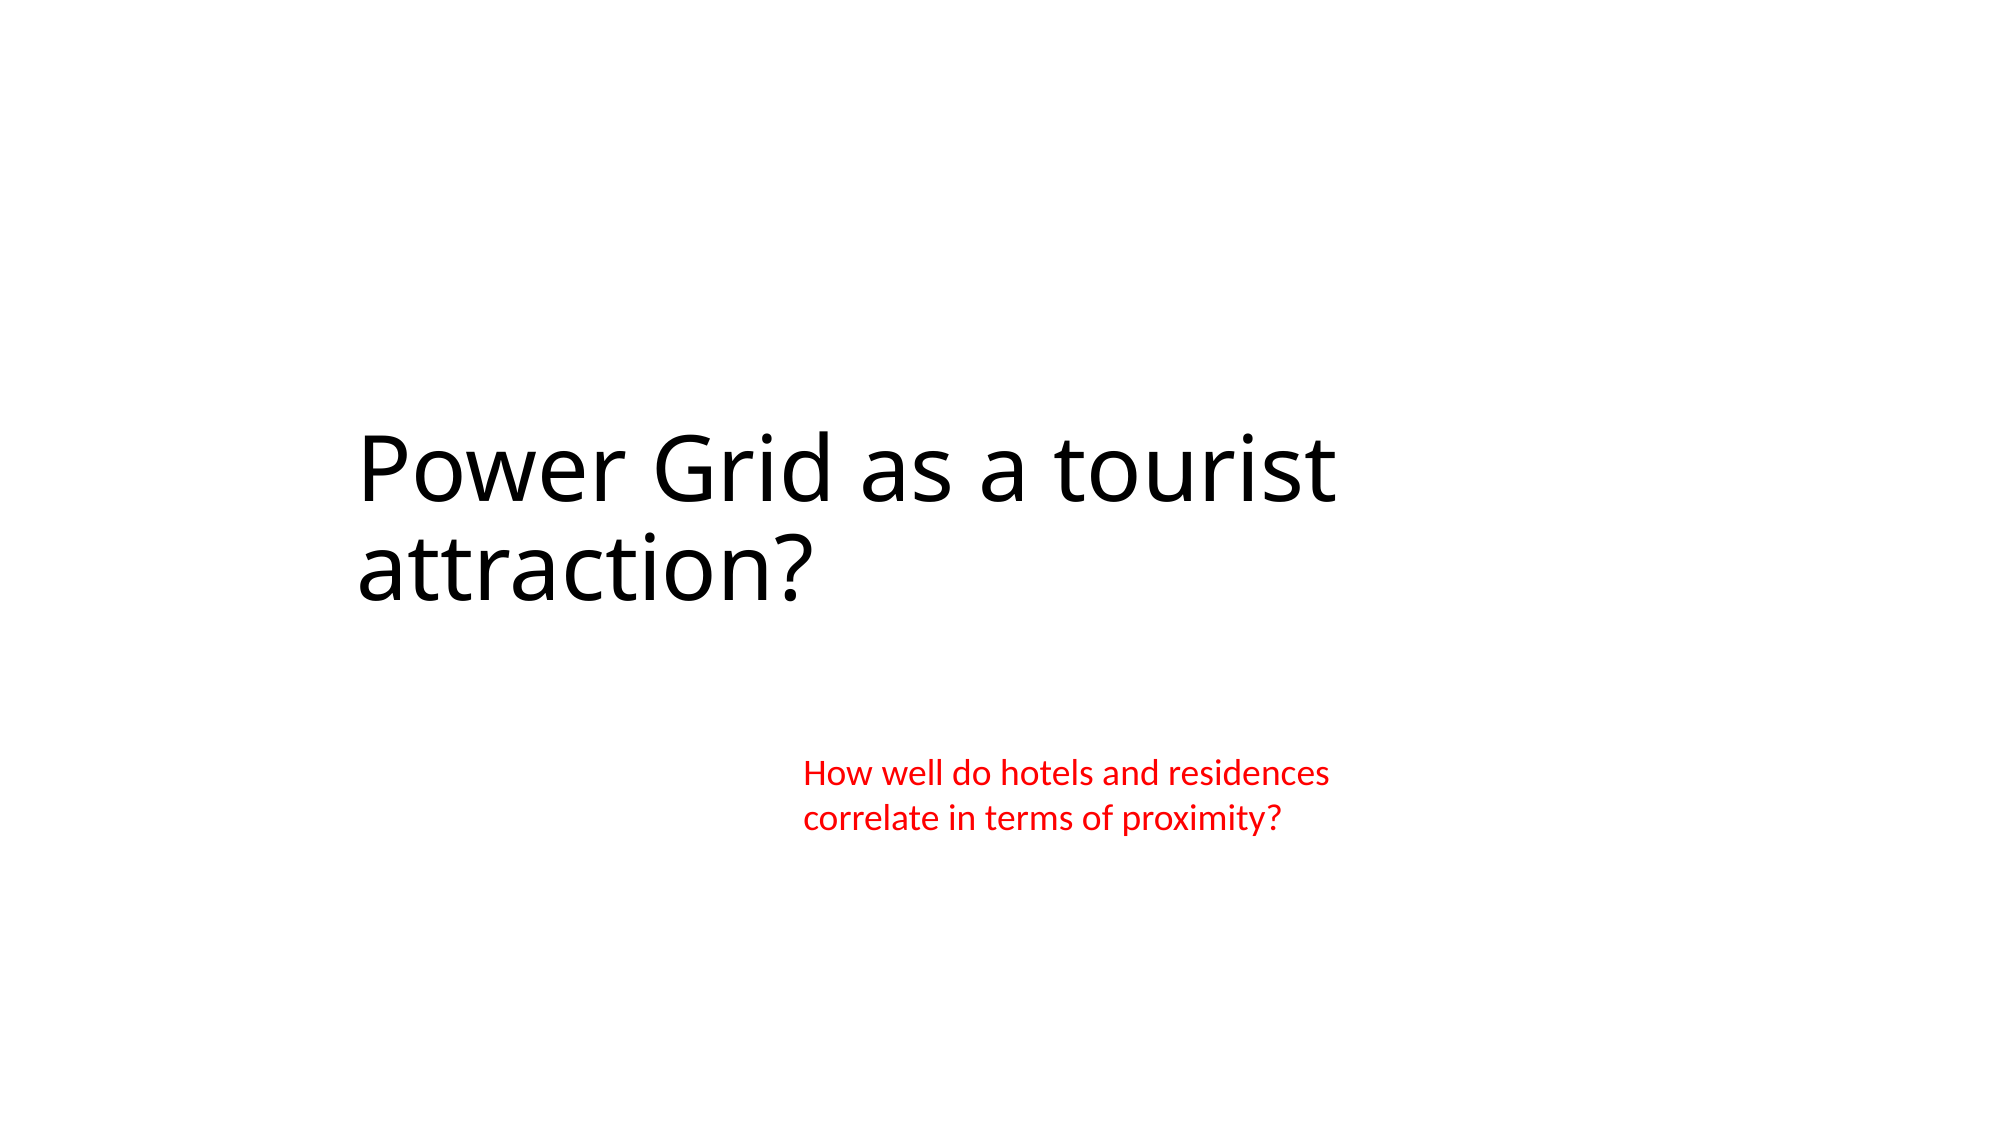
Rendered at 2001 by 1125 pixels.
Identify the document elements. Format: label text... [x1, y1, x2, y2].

title Power Grid as a tourist attraction? [341, 412, 1659, 630]
text_box How well do hotels and residences correlate in terms of proximity? [788, 740, 1422, 845]
